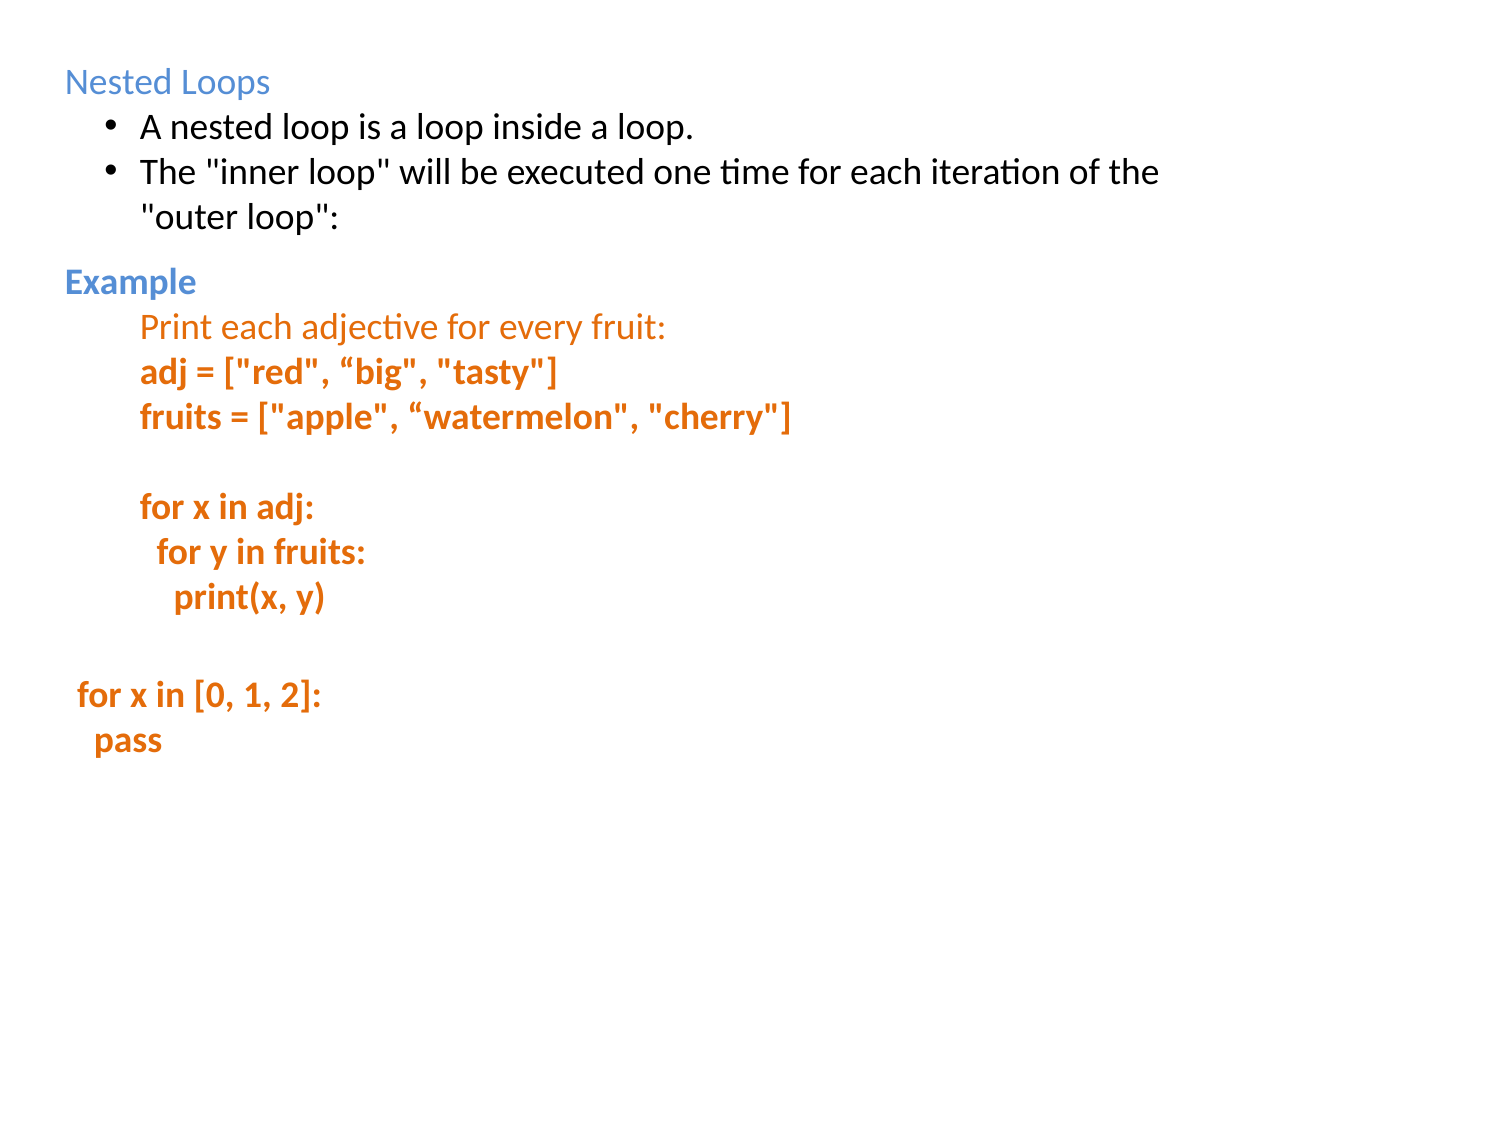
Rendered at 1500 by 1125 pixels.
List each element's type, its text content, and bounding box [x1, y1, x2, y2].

text_box Nested Loops A nested loop is a loop inside a loop. The "inner loop" will be executed one time for each iteration of the "outer loop": [49, 49, 1263, 245]
text_box for x in [0, 1, 2]: pass [62, 662, 813, 768]
text_box Example Print each adjective for every fruit: adj = ["red", “big", "tasty"] fruits = ["apple", “watermelon", "cherry"] for x in adj: for y in fruits: print(x, y) [50, 249, 1375, 625]
